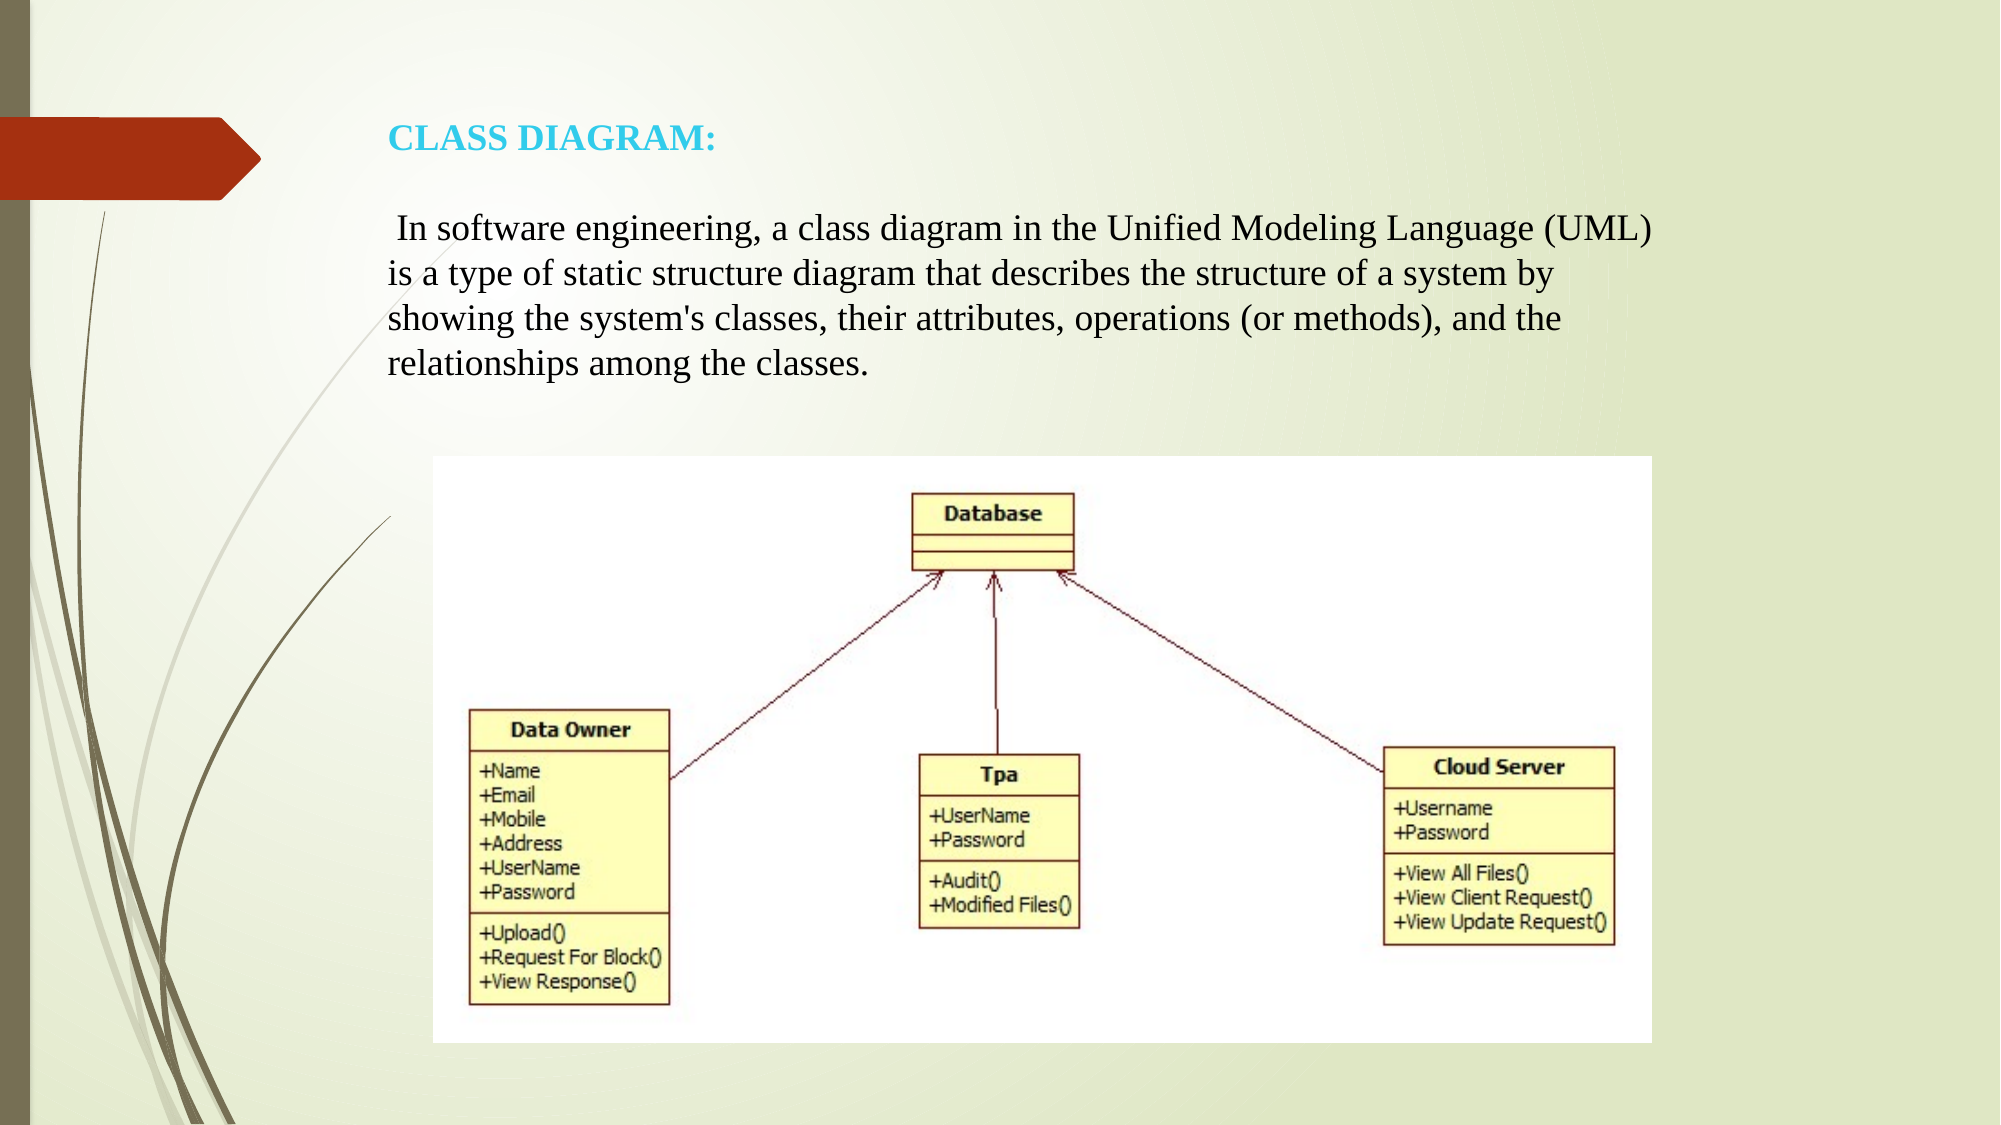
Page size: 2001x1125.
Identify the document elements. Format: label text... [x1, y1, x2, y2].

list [432, 456, 1652, 1043]
title CLASS DIAGRAM: In software engineering, a class diagram in the Unified Modeling Language (UML) is a type of static structure diagram that describes the structure of a system by showing the system's classes, their attributes, operations (or methods), and the relationships among the classes. [372, 105, 1684, 440]
